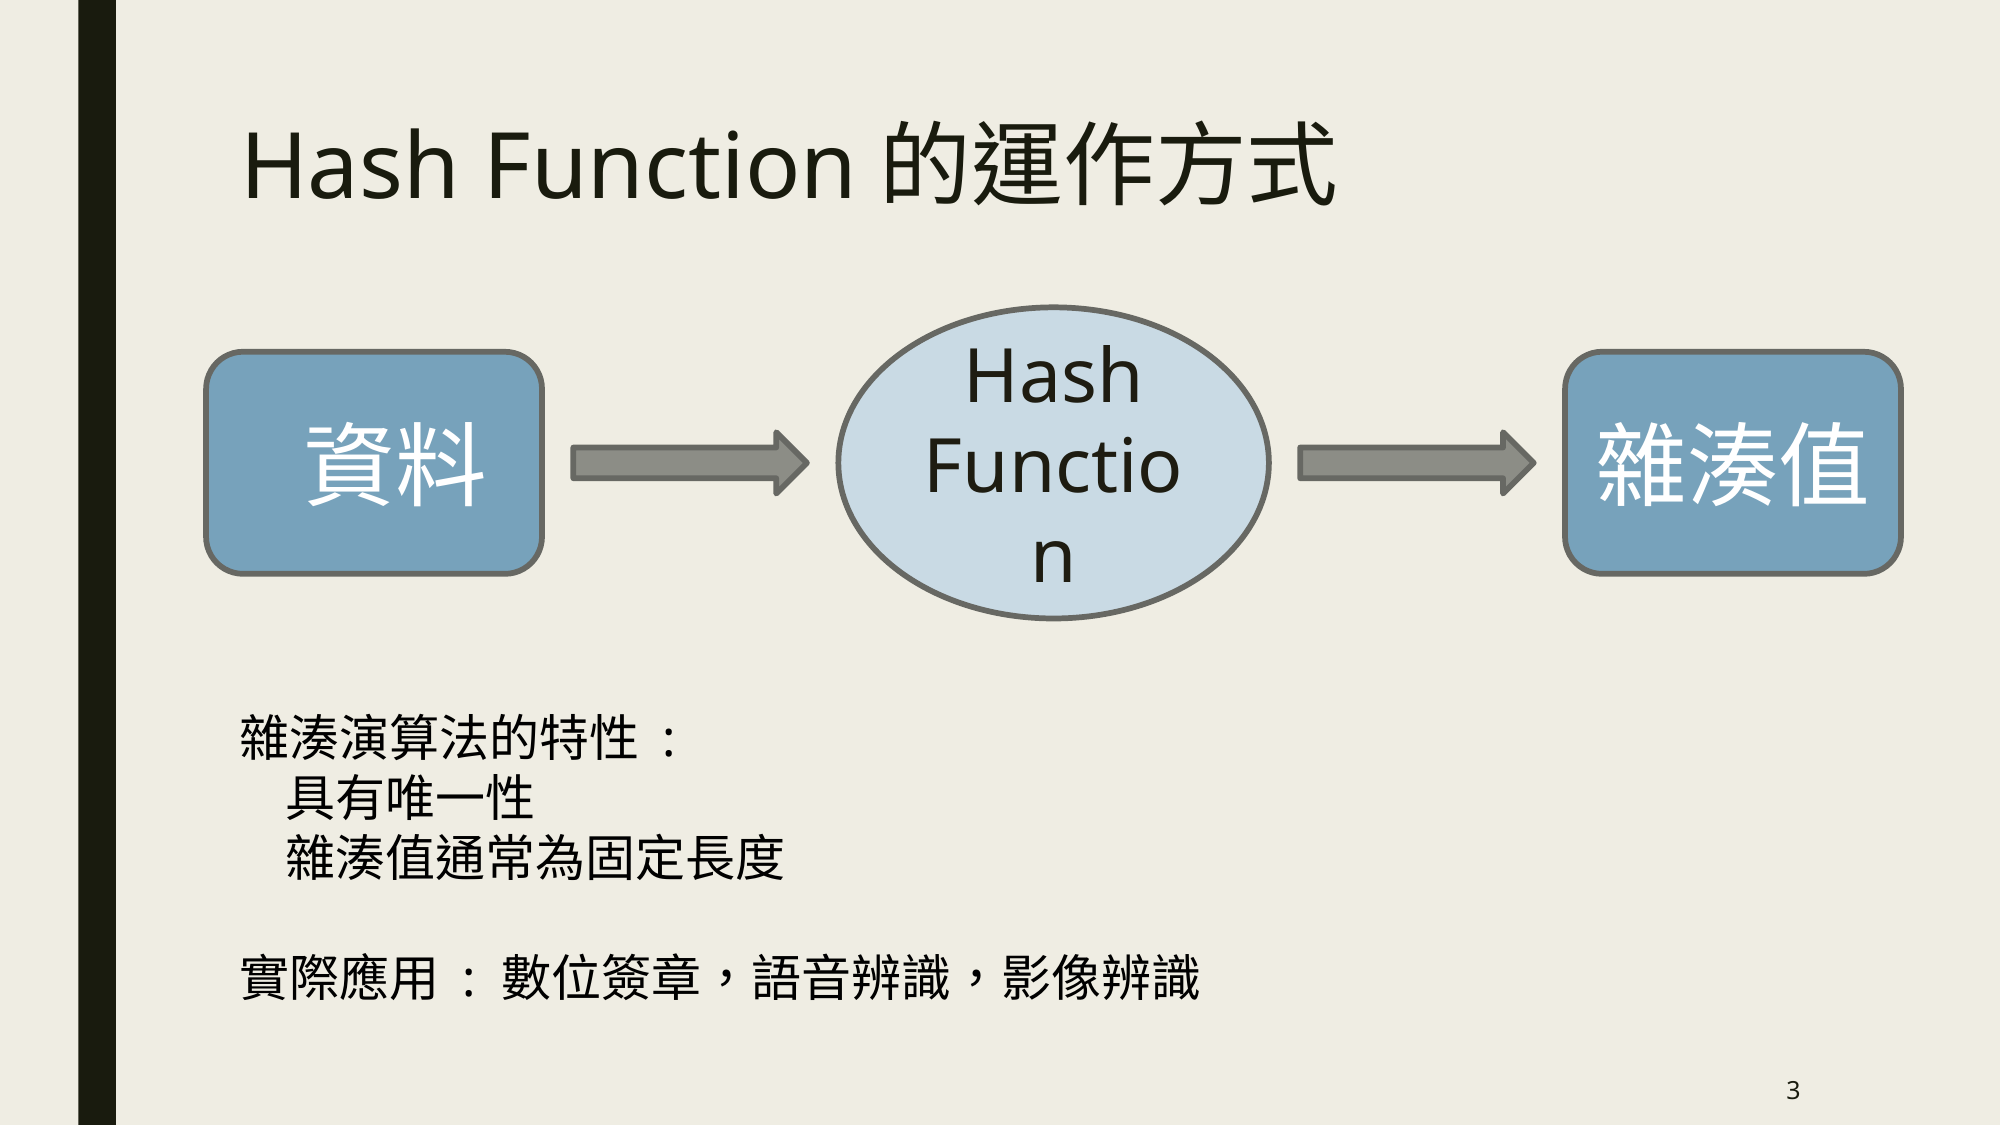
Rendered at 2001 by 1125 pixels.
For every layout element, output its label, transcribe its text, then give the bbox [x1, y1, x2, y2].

slide_number 3 [1553, 1058, 1816, 1125]
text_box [206, 307, 1901, 619]
title Hash Function的運作方式 [225, 112, 1800, 307]
text_box 雜湊演算法的特性 : 具有唯一性 雜湊值通常為固定長度 實際應用 : 數位簽章，語音辨識，影像辨識 [224, 698, 1377, 1014]
